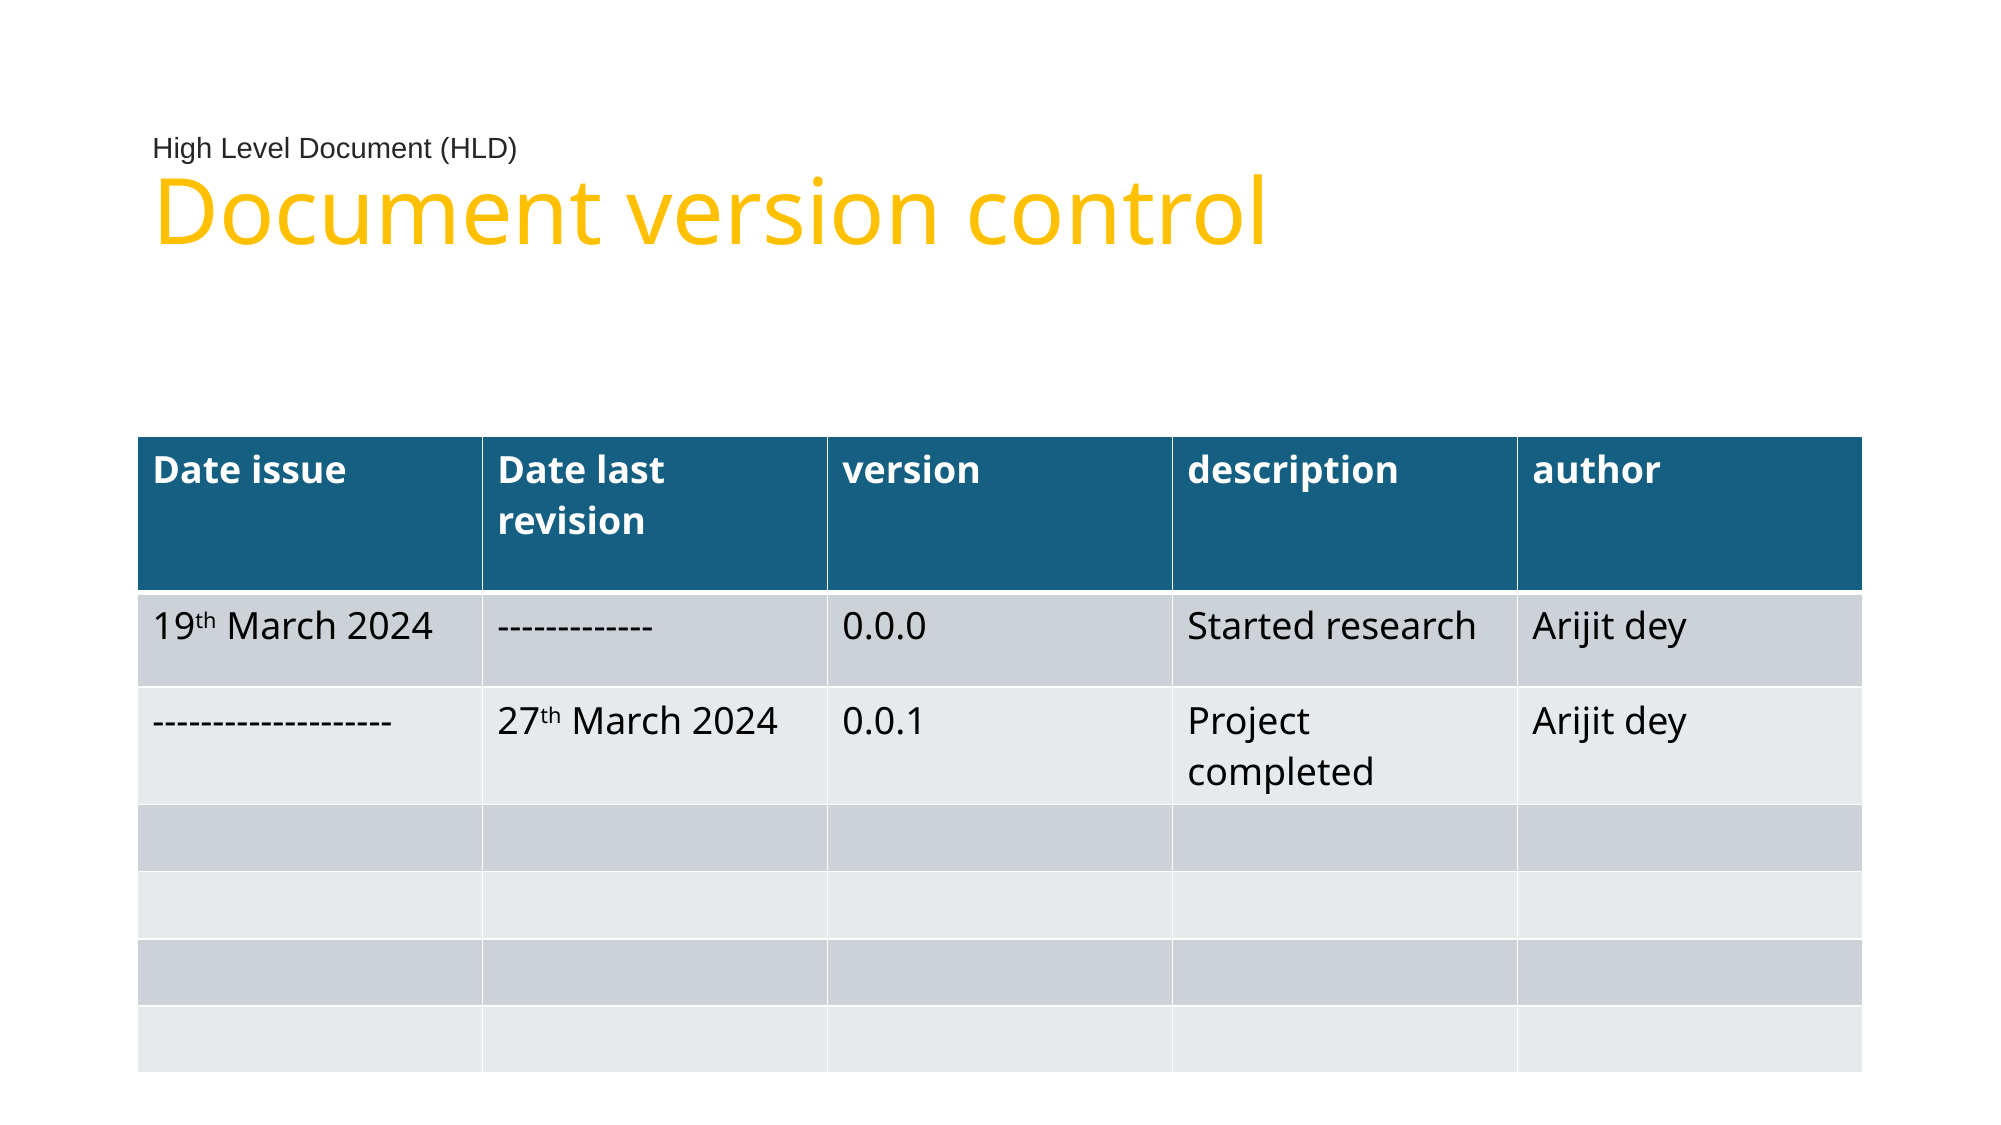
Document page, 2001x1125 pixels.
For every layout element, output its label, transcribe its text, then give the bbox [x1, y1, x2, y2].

table_cell [138, 805, 482, 871]
table_cell [1518, 1007, 1862, 1072]
table_cell [483, 940, 827, 1005]
table_cell ------------- [483, 595, 827, 686]
table_header Date issue [138, 437, 482, 590]
table_cell [483, 872, 827, 938]
table_cell 0.0.0 [828, 595, 1172, 686]
table_cell [828, 805, 1172, 871]
table_cell -------------------- [138, 688, 482, 804]
table_cell 0.0.1 [828, 688, 1172, 804]
table_cell [483, 805, 827, 871]
table_cell [1518, 940, 1862, 1005]
table_cell Project completed [1173, 688, 1517, 804]
table_cell 19th March 2024 [138, 595, 482, 686]
table_cell [828, 872, 1172, 938]
table_header author [1518, 437, 1862, 590]
table_cell [1173, 940, 1517, 1005]
table_cell 27th March 2024 [483, 688, 827, 804]
table_header version [828, 437, 1172, 590]
table_cell Started research [1173, 595, 1517, 686]
table_cell [1173, 872, 1517, 938]
table_cell [828, 940, 1172, 1005]
table_cell [1173, 1007, 1517, 1072]
table_cell [483, 1007, 827, 1072]
table_header Date last revision [483, 437, 827, 590]
table_header description [1173, 437, 1517, 590]
table_cell Arijit dey [1518, 595, 1862, 686]
table_cell [138, 1007, 482, 1072]
table_cell [1173, 805, 1517, 871]
title High Level Document (HLD) Document version control [137, 59, 1863, 338]
table_cell [1518, 805, 1862, 871]
table_cell [138, 940, 482, 1005]
table_cell [138, 872, 482, 938]
table_cell Arijit dey [1518, 688, 1862, 804]
table_cell [828, 1007, 1172, 1072]
table_cell [1518, 872, 1862, 938]
